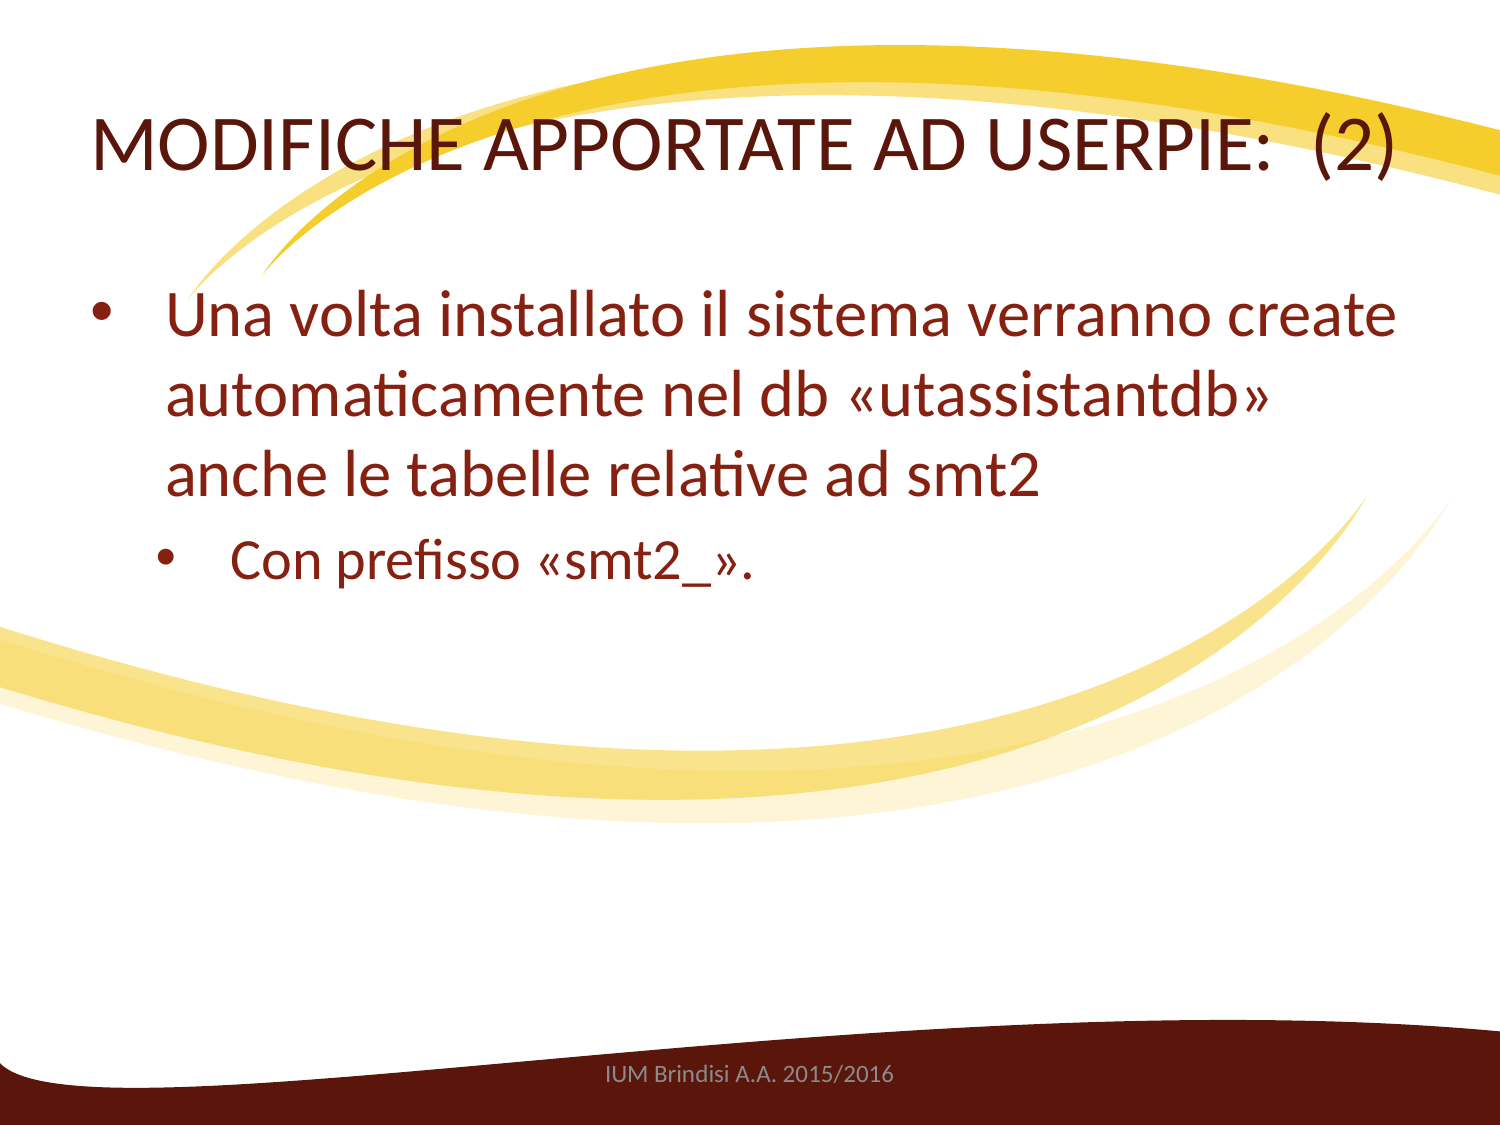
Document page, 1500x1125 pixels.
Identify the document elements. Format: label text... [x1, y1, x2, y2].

footer IUM Brindisi A.A. 2015/2016 [512, 1042, 988, 1103]
title MODIFICHE APPORTATE AD USERPIE: (2) [75, 45, 1425, 233]
list Una volta installato il sistema verranno create automaticamente nel db «utassistantdb» anche le tabelle relative ad smt2 Con prefisso «smt2_». [75, 262, 1425, 988]
